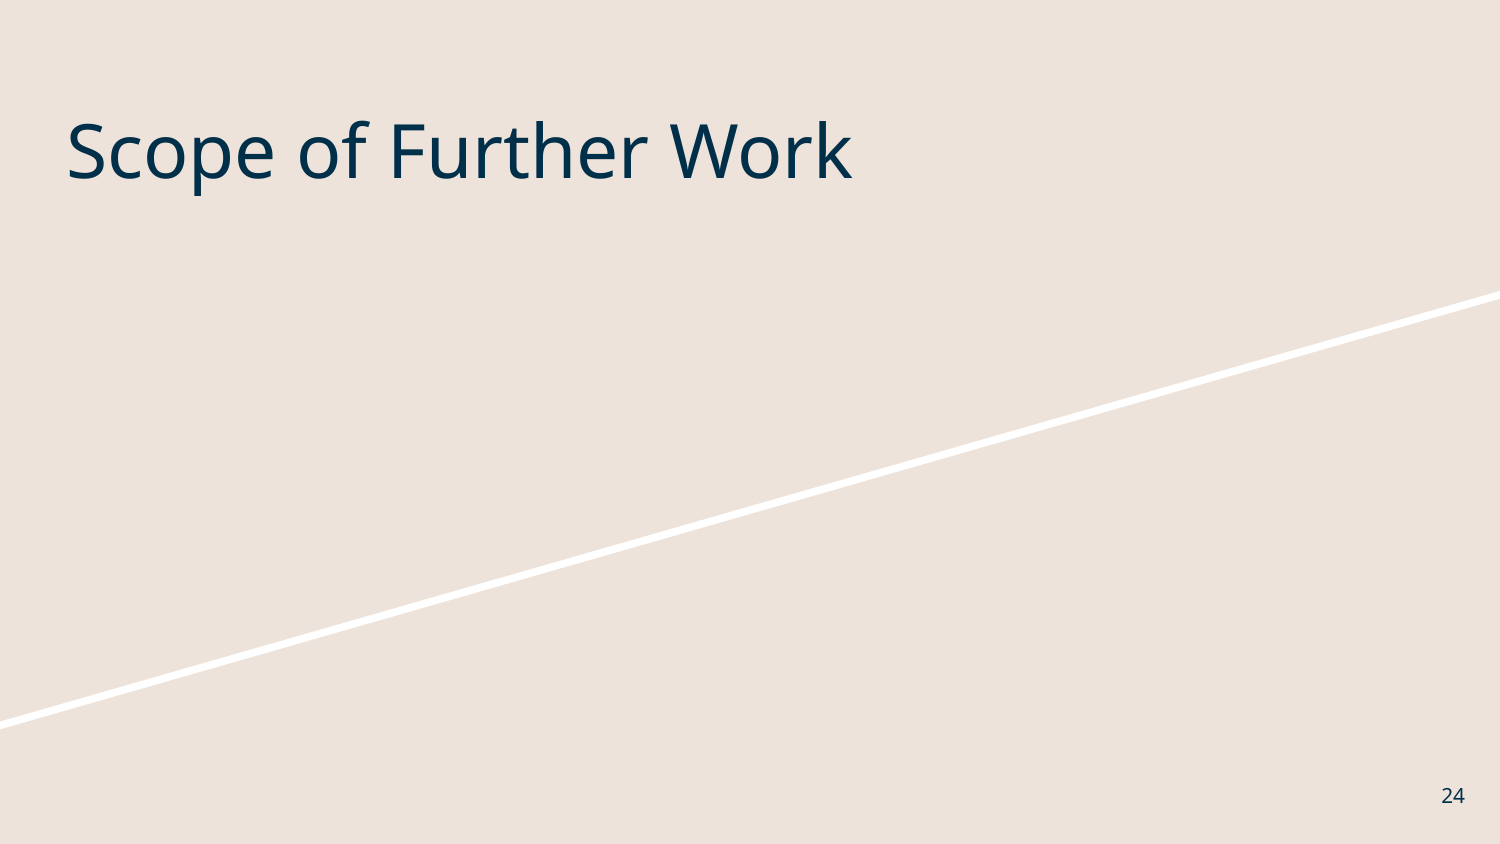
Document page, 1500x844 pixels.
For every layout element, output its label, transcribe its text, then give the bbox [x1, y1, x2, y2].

title Scope of Further Work [51, 88, 1449, 299]
slide_number 24 [1389, 764, 1480, 830]
